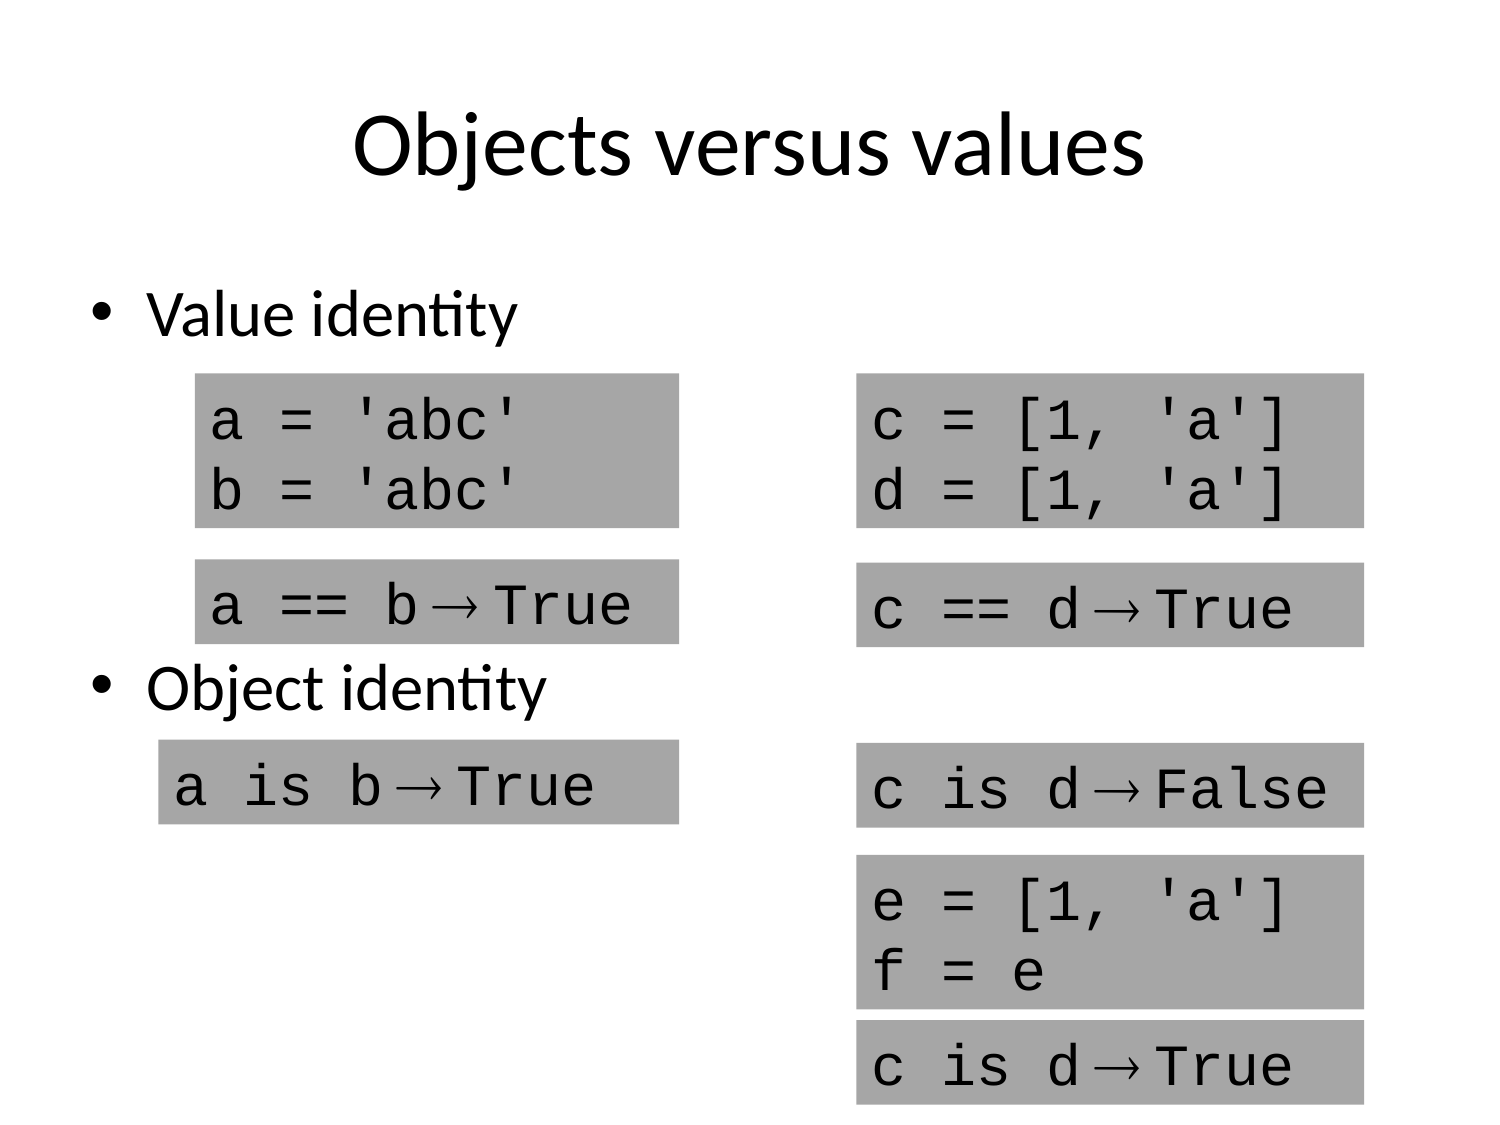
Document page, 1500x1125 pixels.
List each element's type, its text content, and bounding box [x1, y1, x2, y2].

title Objects versus values [75, 45, 1425, 233]
text_box e = [1, 'a'] f = e [856, 854, 1365, 1010]
text_box c is d  False [856, 742, 1365, 828]
list Value identity Object identity [75, 262, 1425, 1005]
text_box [194, 373, 1365, 531]
text_box c is d  True [856, 1020, 1365, 1105]
text_box a is b  True [158, 739, 680, 825]
text_box c == d  True [856, 562, 1365, 648]
text_box a == b  True [194, 559, 680, 645]
